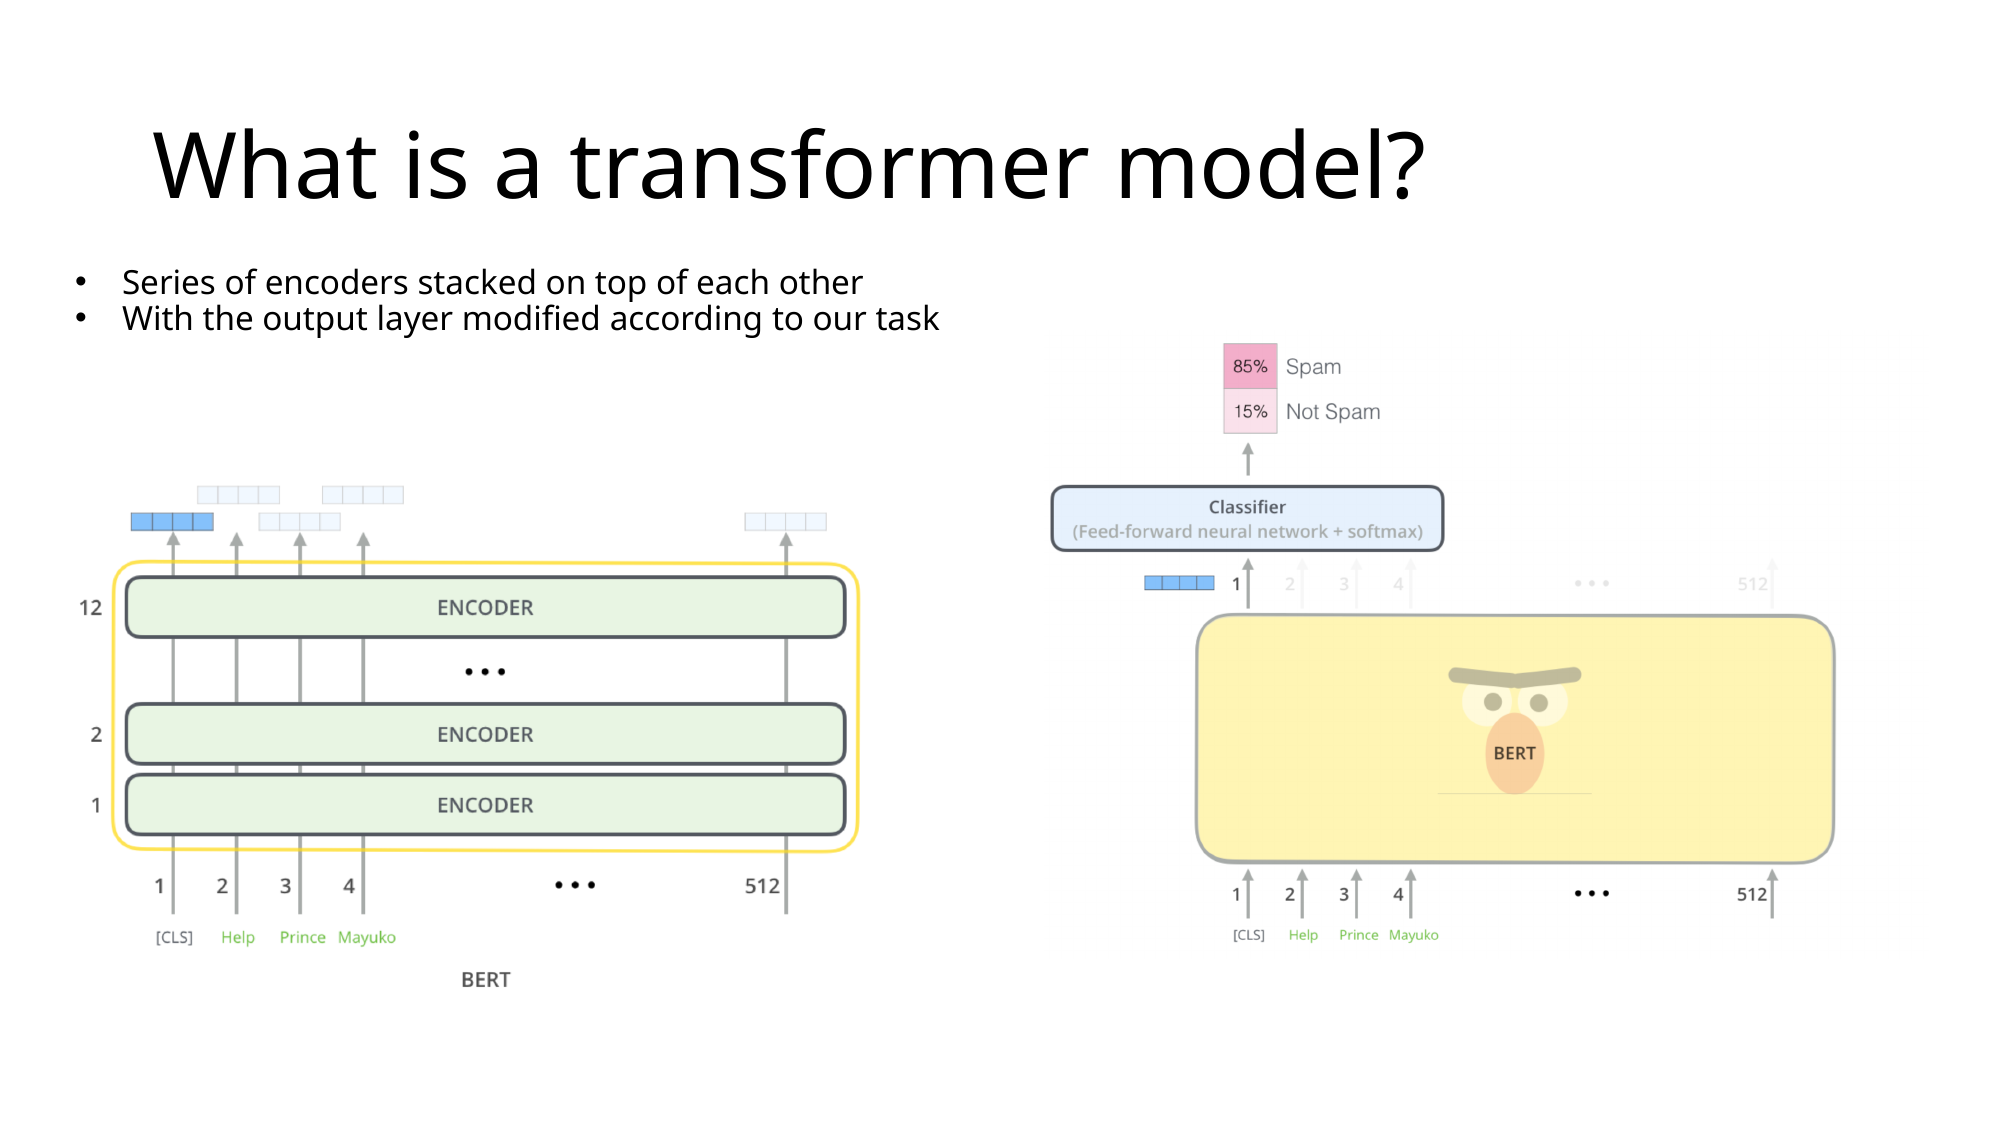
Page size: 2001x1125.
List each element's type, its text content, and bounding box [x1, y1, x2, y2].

title What is a transformer model? [137, 59, 1863, 278]
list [71, 461, 894, 1002]
picture [1044, 330, 1929, 959]
text_box Series of encoders stacked on top of each other With the output layer modified according to our task [60, 245, 1786, 393]
